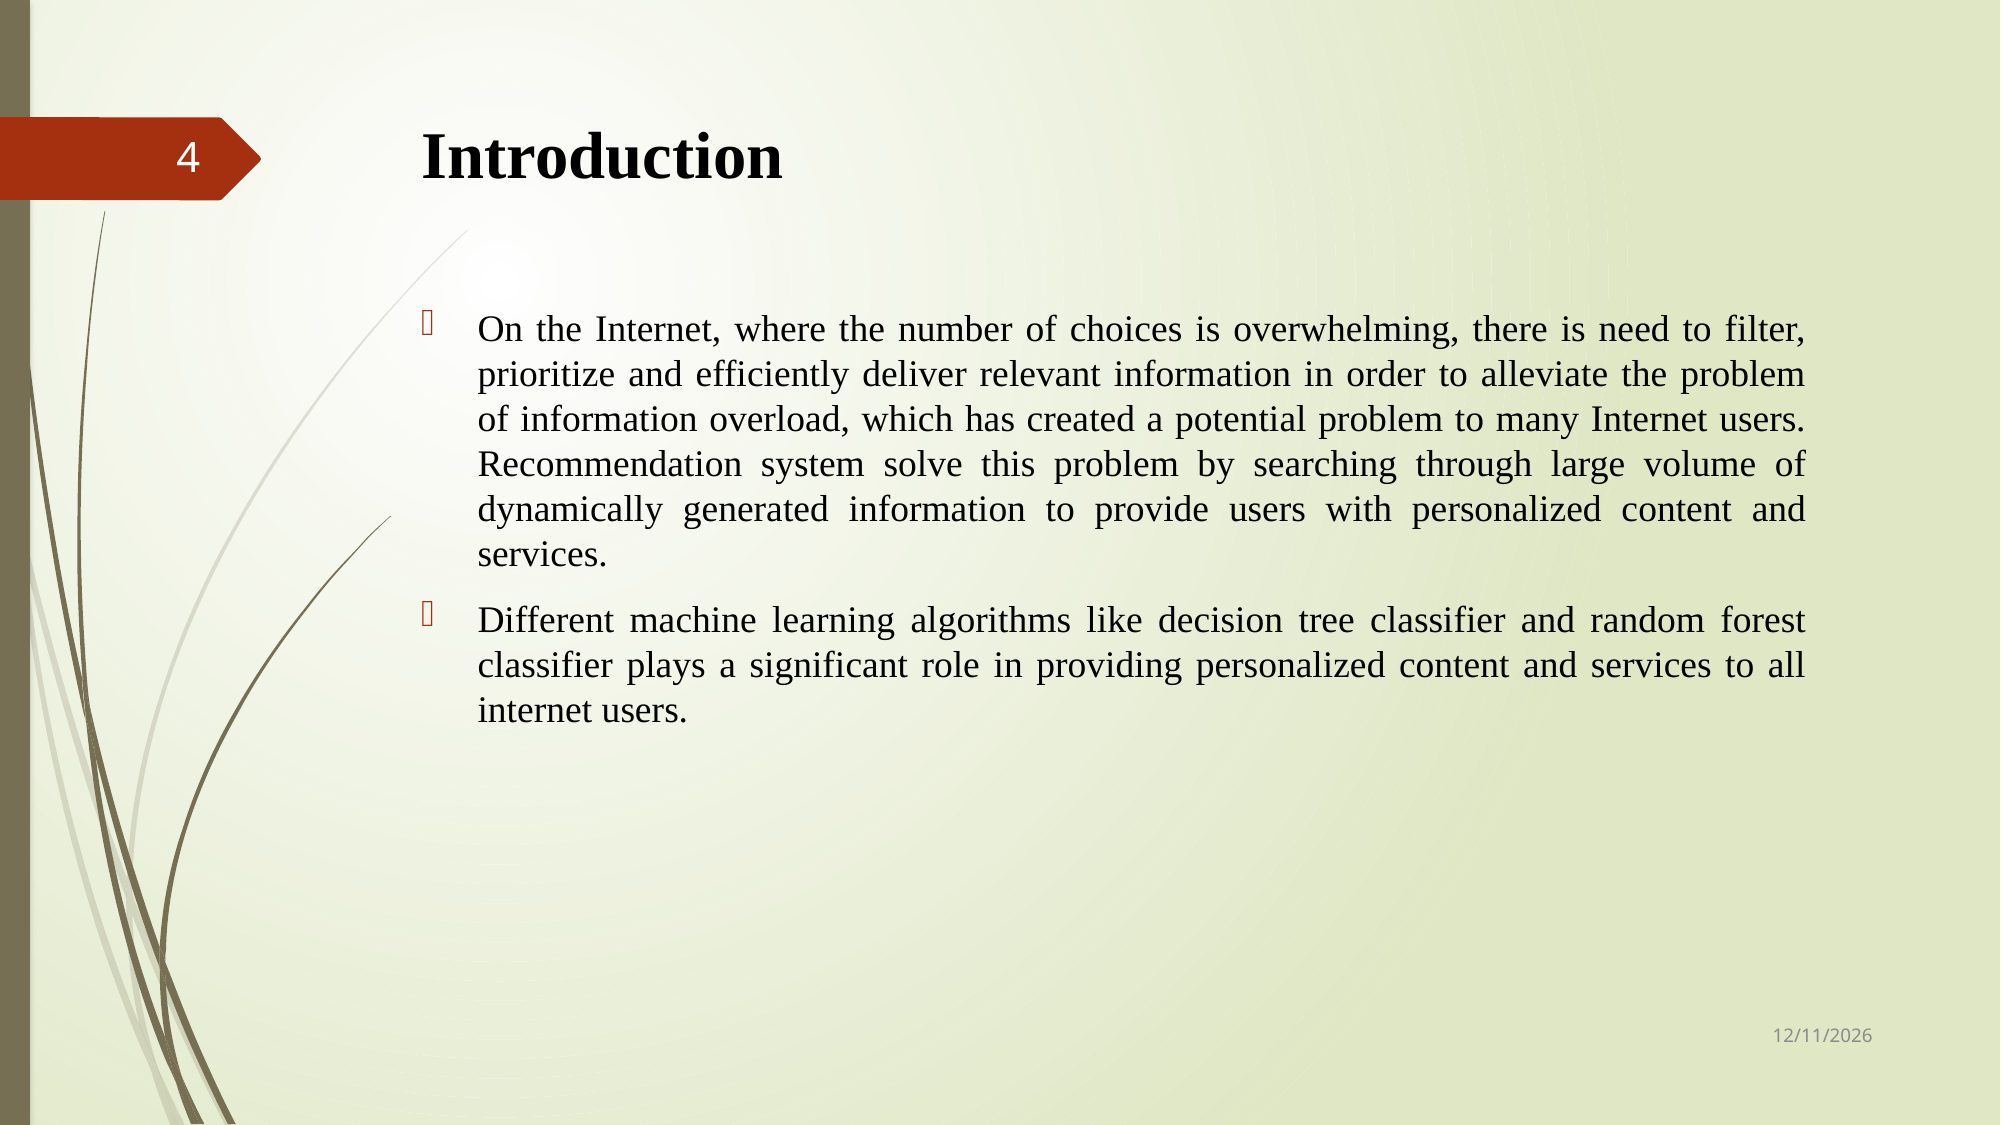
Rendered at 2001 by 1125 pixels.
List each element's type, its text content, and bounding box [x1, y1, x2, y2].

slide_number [1699, 1005, 1888, 1067]
title Introduction [406, 103, 1869, 314]
list On the Internet, where the number of choices is overwhelming, there is need to filter, prioritize and efficiently deliver relevant information in order to alleviate the problem of information overload, which has created a potential problem to many Internet users. Recommendation system solve this problem by searching through large volume of dynamically generated information to provide users with personalized content and services. Different machine learning algorithms like decision tree classifier and random forest classifier plays a significant role in providing personalized content and services to all internet users. [406, 296, 1823, 1011]
slide_number 4 [87, 129, 216, 190]
